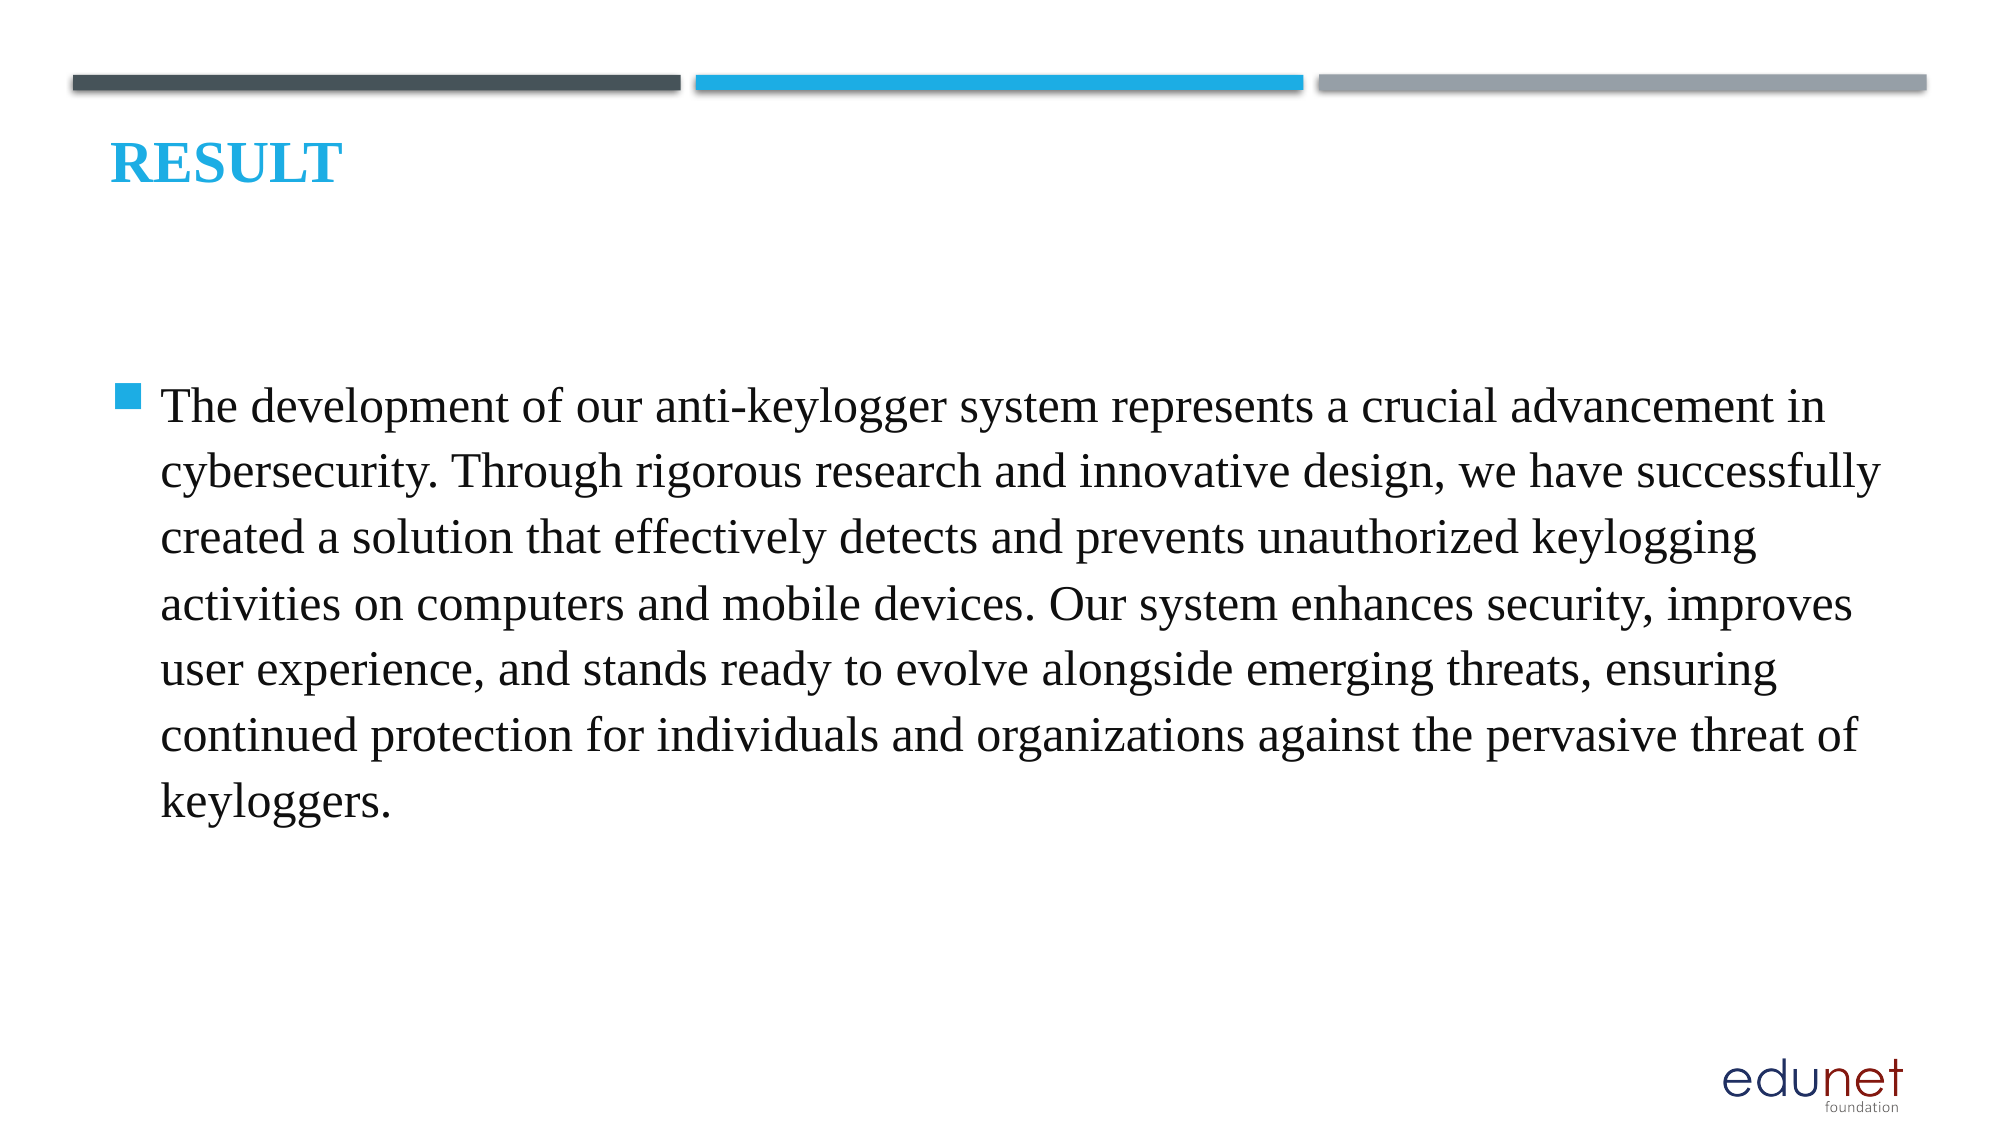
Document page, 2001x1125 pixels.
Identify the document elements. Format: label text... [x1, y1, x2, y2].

picture [1719, 1056, 1905, 1116]
list The development of our anti-keylogger system represents a crucial advancement in cybersecurity. Through rigorous research and innovative design, we have successfully created a solution that effectively detects and prevents unauthorized keylogging activities on computers and mobile devices. Our system enhances security, improves user experience, and stands ready to evolve alongside emerging threats, ensuring continued protection for individuals and organizations against the pervasive threat of keyloggers. [95, 213, 1905, 981]
title Result [95, 115, 1905, 203]
